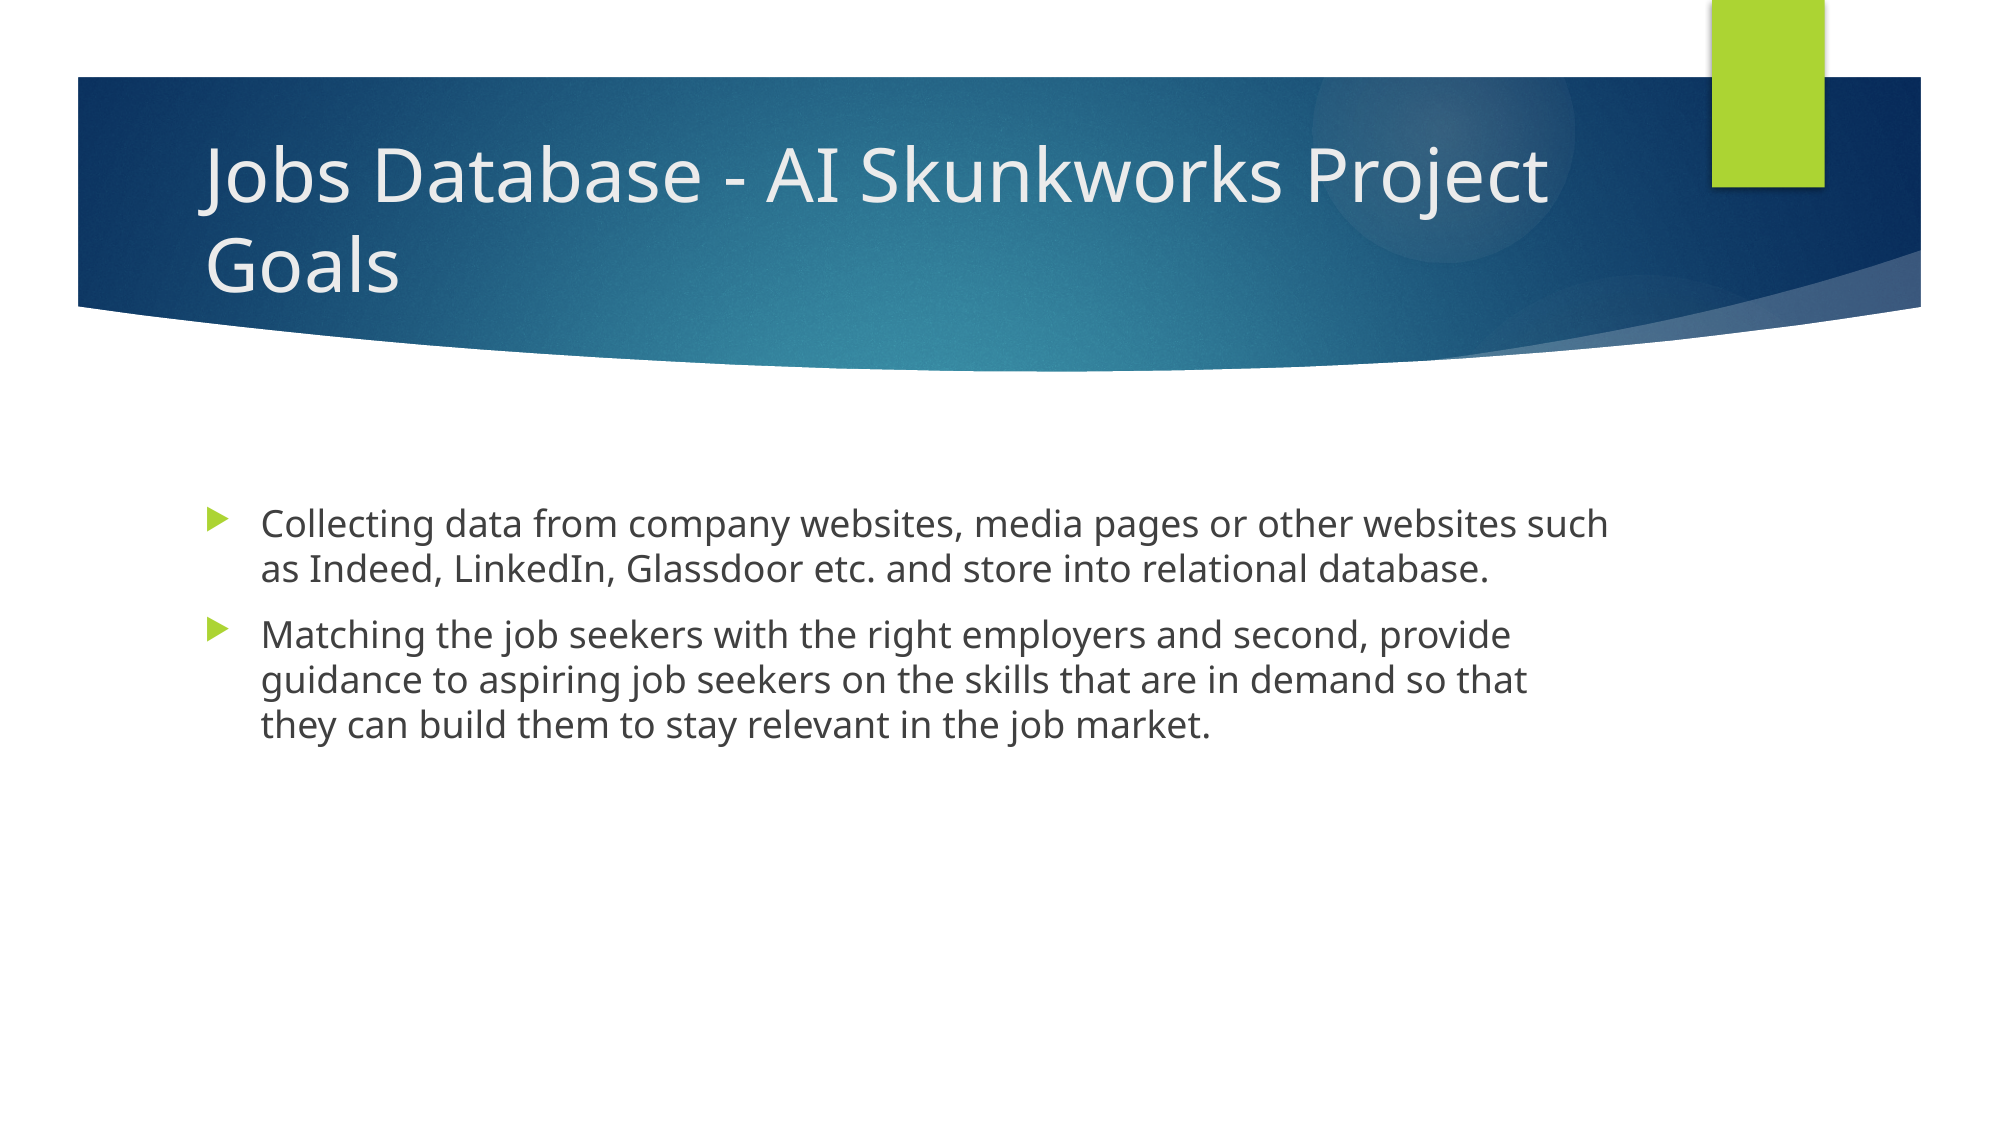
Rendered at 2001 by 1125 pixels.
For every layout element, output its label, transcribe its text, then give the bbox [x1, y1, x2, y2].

list Collecting data from company websites, media pages or other websites such as Indeed, LinkedIn, Glassdoor etc. and store into relational database. Matching the job seekers with the right employers and second, provide guidance to aspiring job seekers on the skills that are in demand so that they can build them to stay relevant in the job market. [189, 427, 1627, 988]
title Jobs Database - AI Skunkworks Project Goals [189, 159, 1627, 276]
